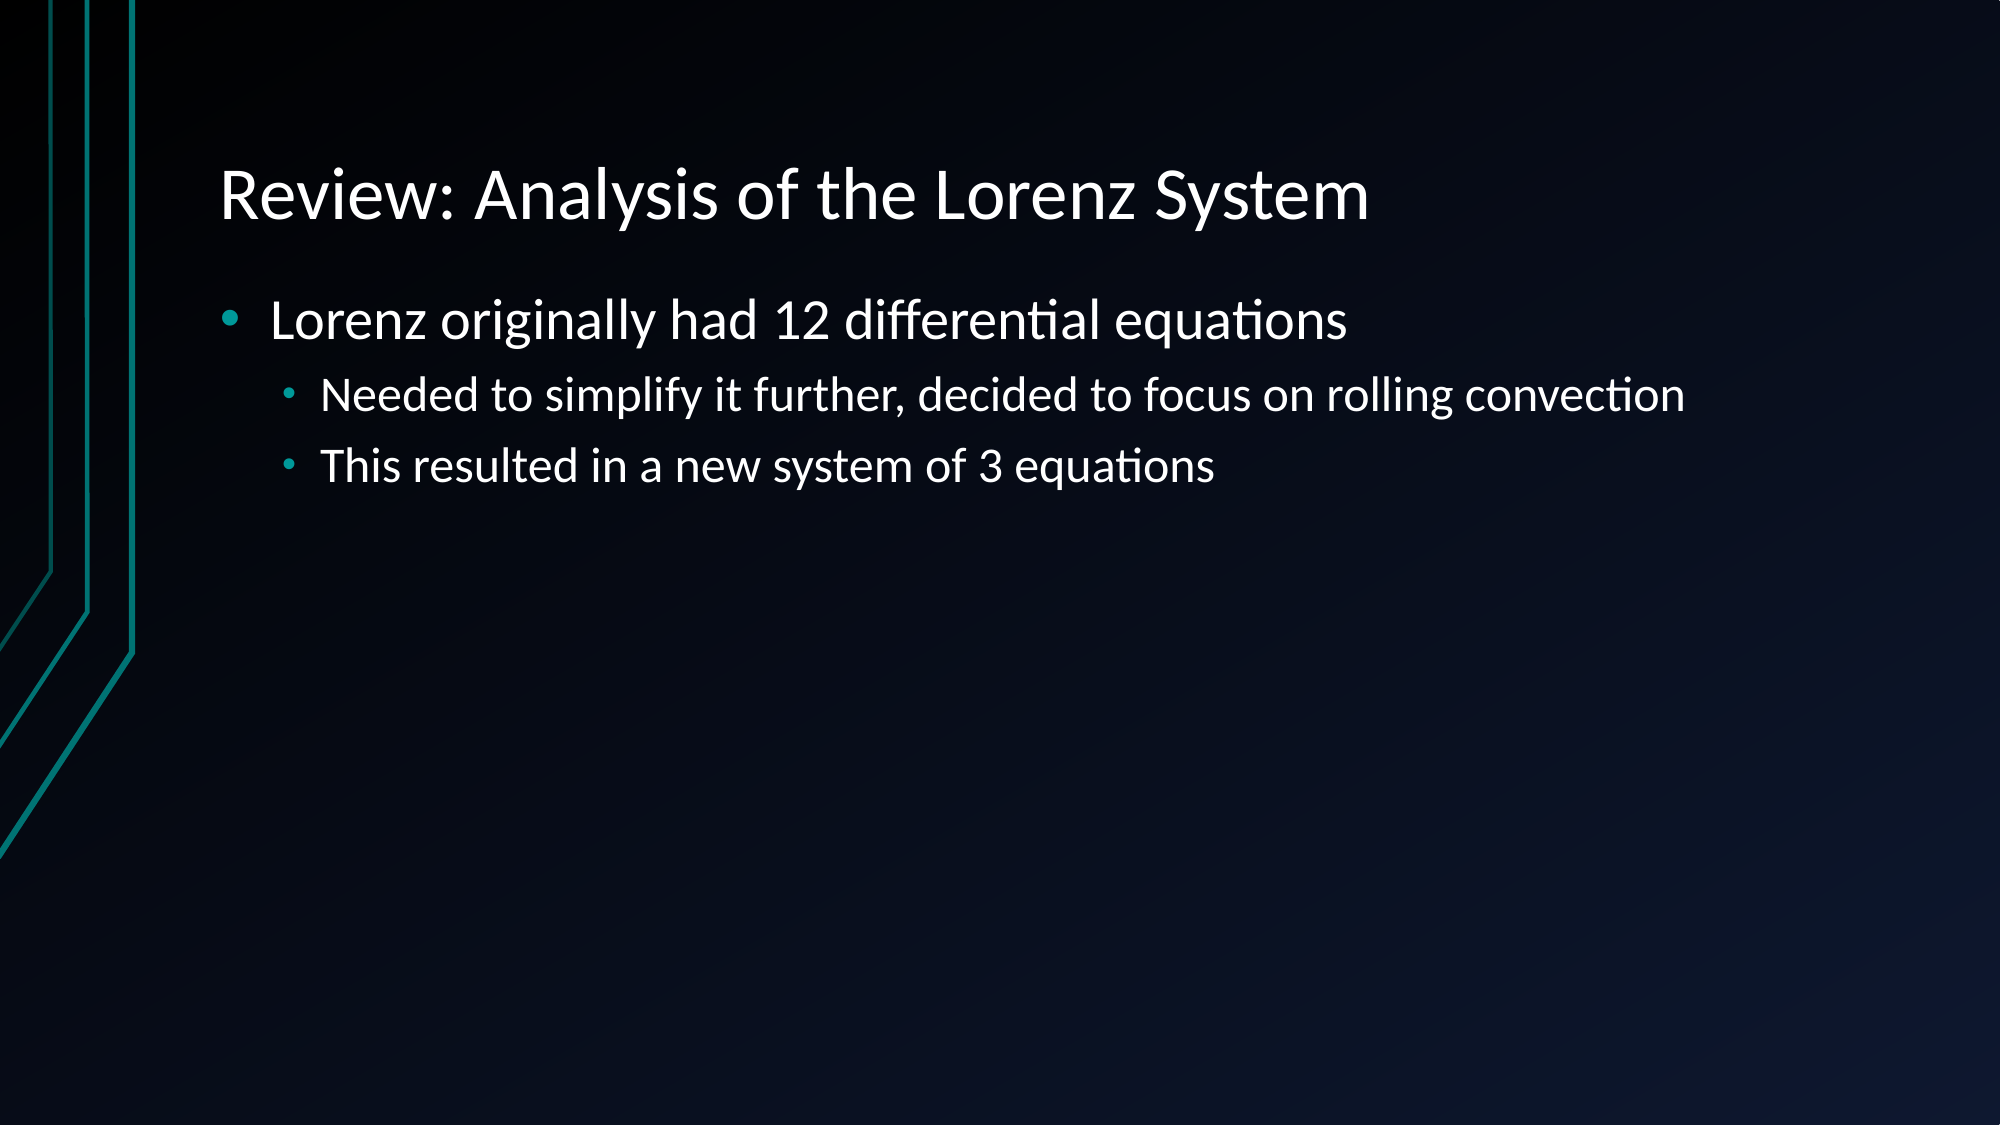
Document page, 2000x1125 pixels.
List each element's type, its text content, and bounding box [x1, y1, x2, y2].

title Review: Analysis of the Lorenz System [199, 45, 1900, 246]
